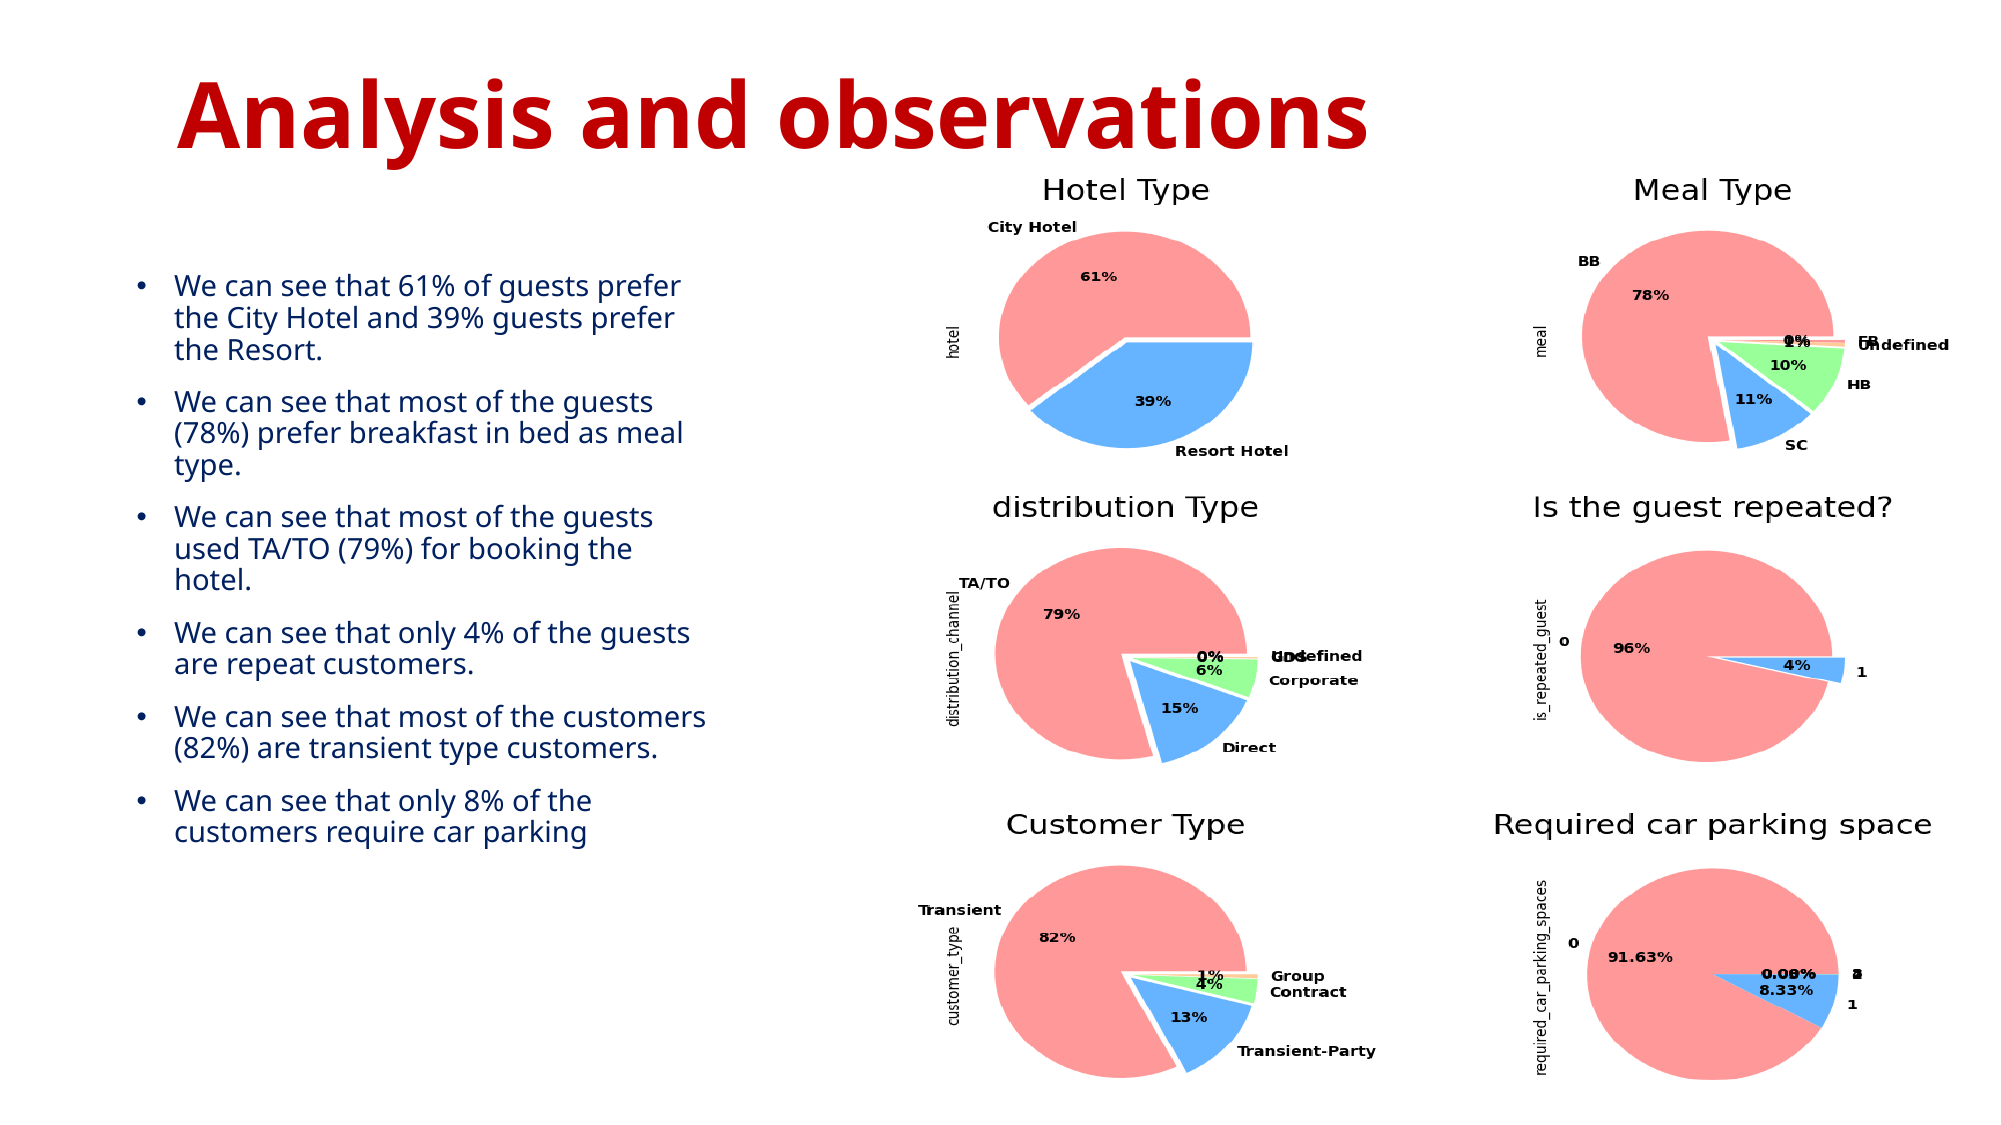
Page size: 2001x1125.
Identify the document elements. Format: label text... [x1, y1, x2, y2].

list We can see that 61% of guests prefer the City Hotel and 39% guests prefer the Resort. We can see that most of the guests (78%) prefer breakfast in bed as meal type. We can see that most of the guests used TA/TO (79%) for booking the hotel. We can see that only 4% of the guests are repeat customers. We can see that most of the customers (82%) are transient type customers. We can see that only 8% of the customers require car parking [121, 264, 726, 1125]
picture [907, 168, 1962, 1116]
text_box Analysis and observations [162, 10, 1888, 228]
